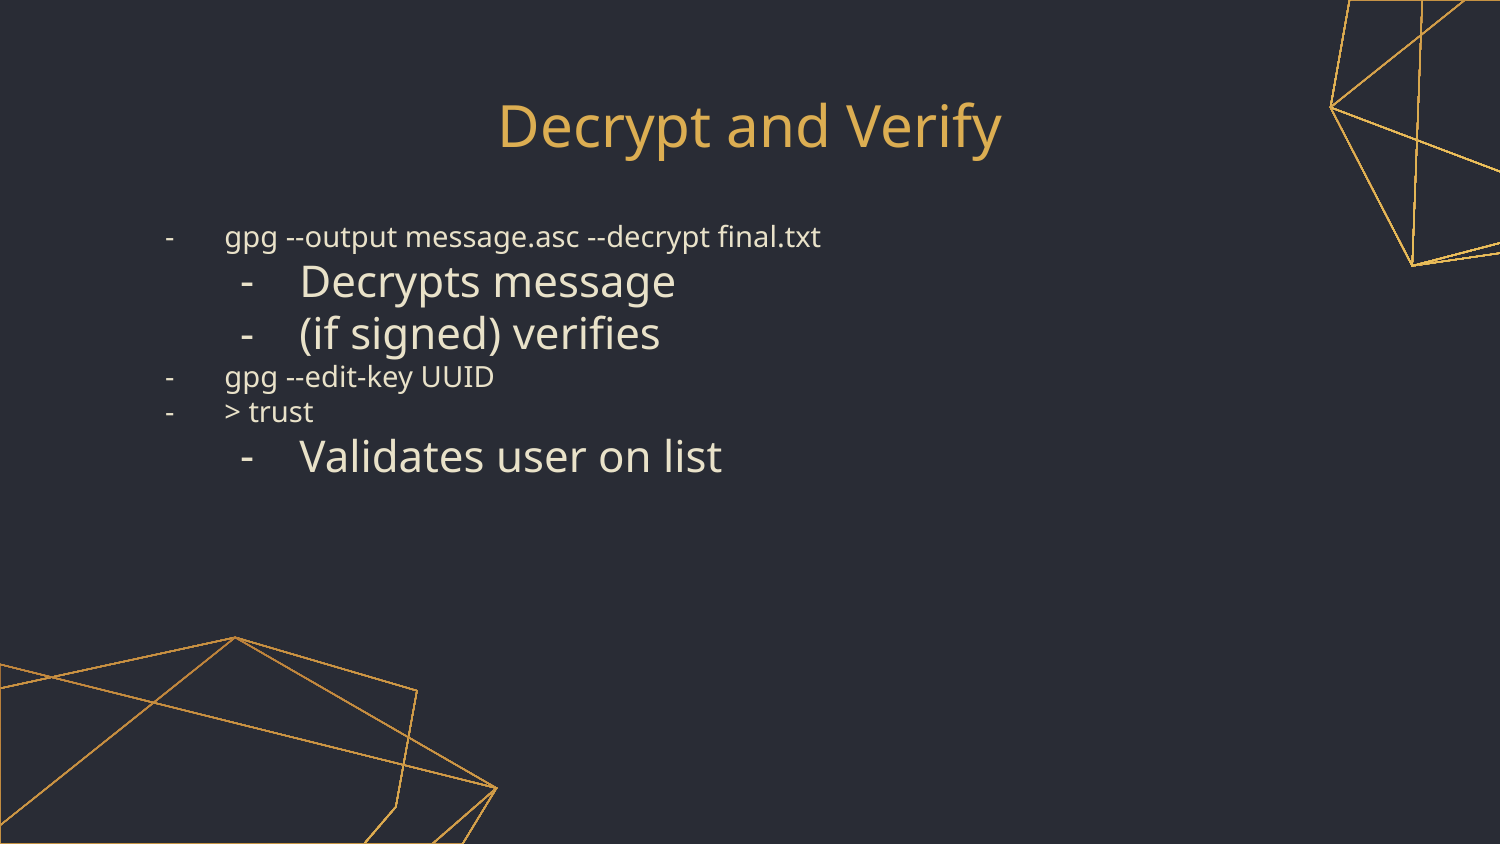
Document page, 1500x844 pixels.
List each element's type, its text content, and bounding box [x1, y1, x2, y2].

title Decrypt and Verify [327, 88, 1173, 160]
subtitle gpg --output message.asc --decrypt final.txt Decrypts message (if signed) verifies gpg --edit-key UUID > trust Validates user on list [134, 203, 1391, 760]
